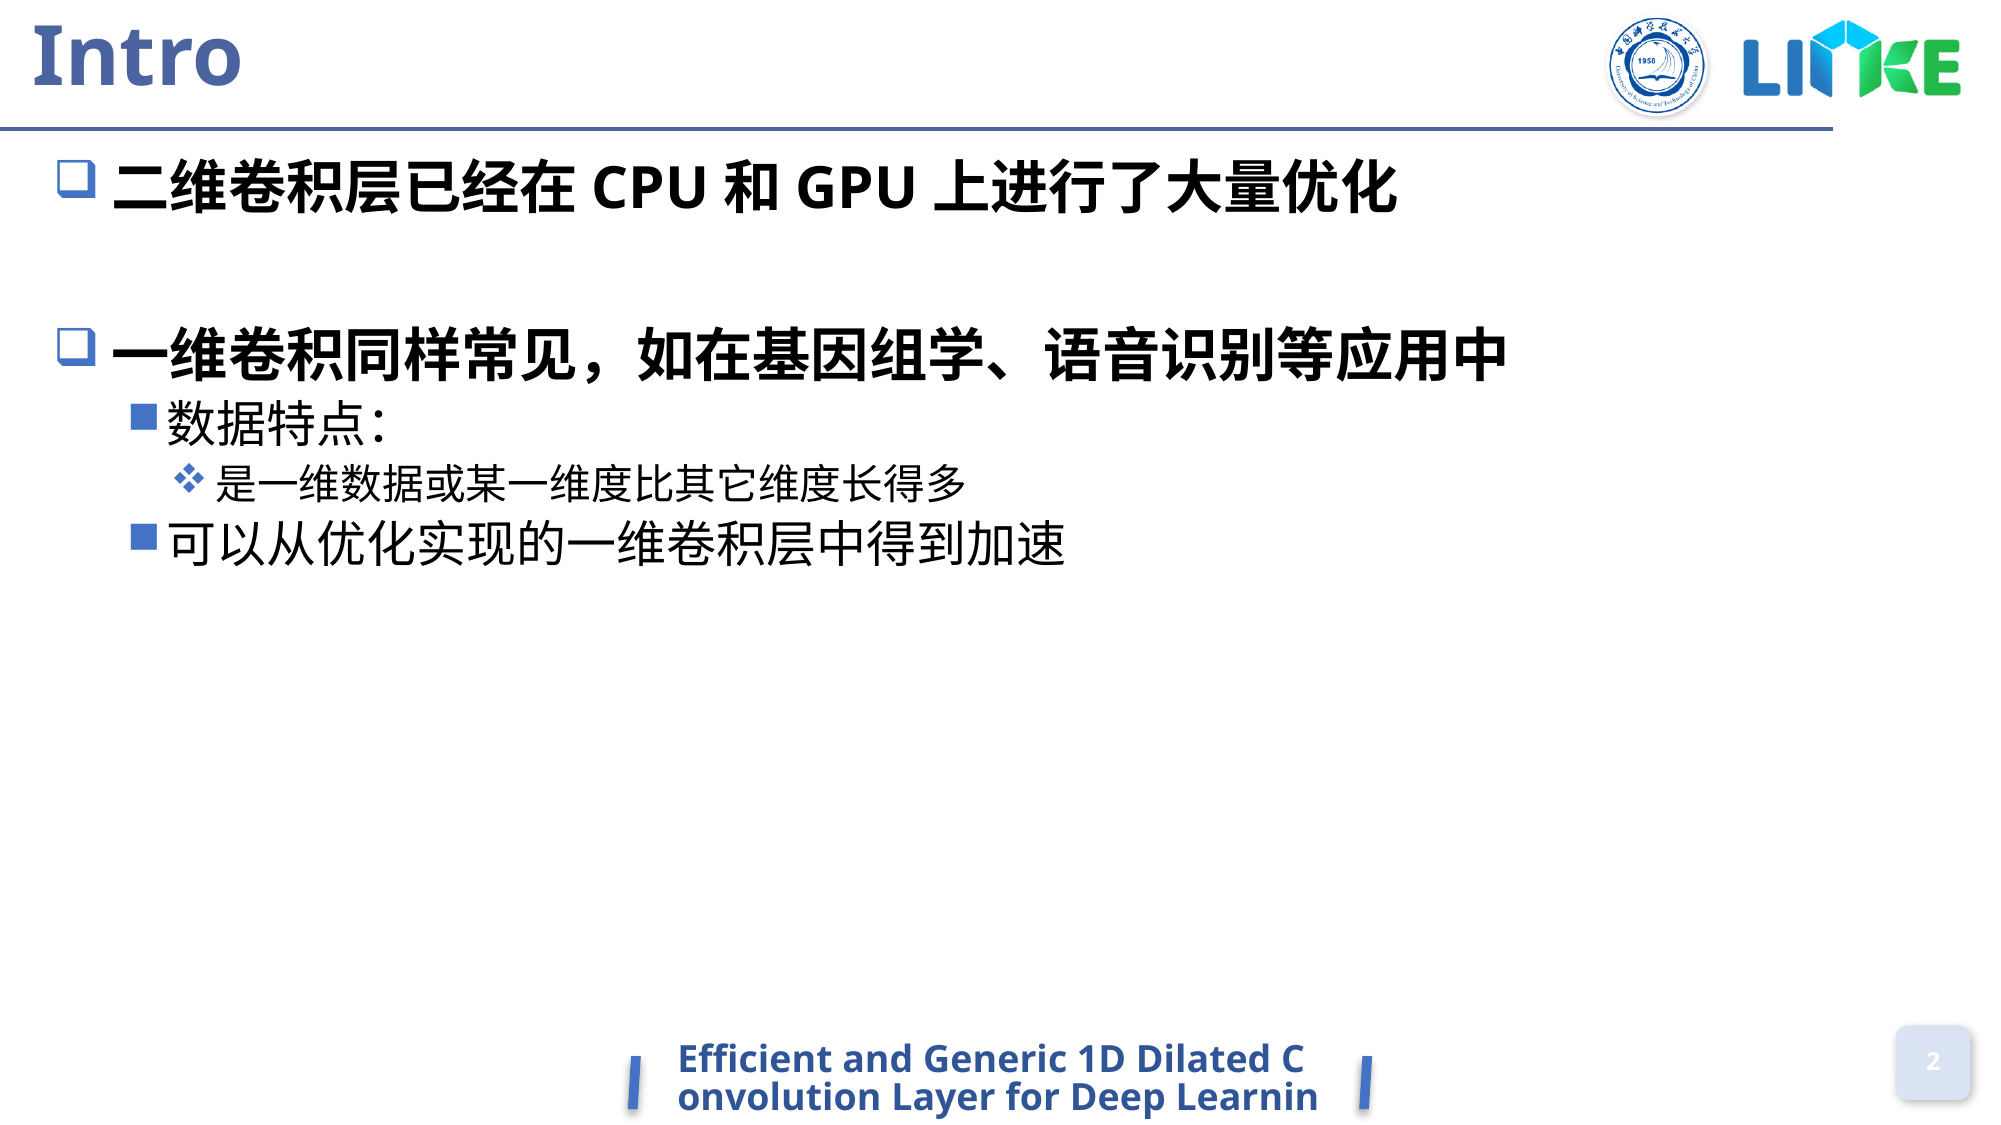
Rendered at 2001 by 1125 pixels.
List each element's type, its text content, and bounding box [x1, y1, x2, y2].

title Intro [17, 0, 1550, 117]
list 二维卷积层已经在CPU和GPU上进行了大量优化 一维卷积同样常见，如在基因组学、语音识别等应用中 数据特点： 是一维数据或某一维度比其它维度长得多 可以从优化实现的一维卷积层中得到加速 [38, 150, 1962, 1020]
picture [1603, 6, 1971, 122]
footer Efficient and Generic 1D Dilated Convolution Layer for Deep Learning [662, 1027, 1338, 1125]
